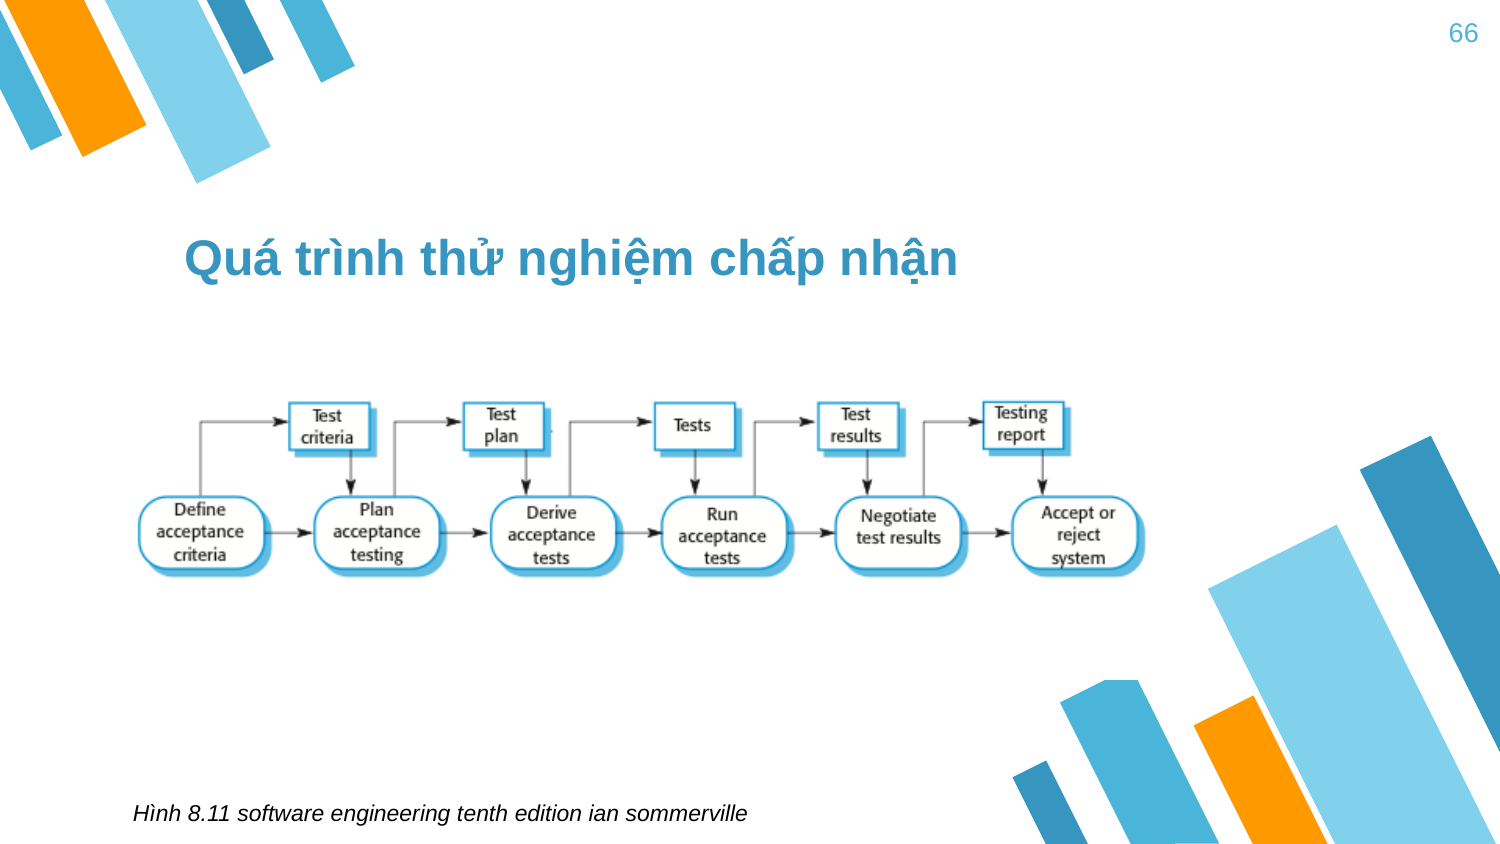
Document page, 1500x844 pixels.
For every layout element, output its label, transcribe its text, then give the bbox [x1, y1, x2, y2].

picture [117, 300, 1166, 681]
slide_number 66 [1403, 0, 1494, 65]
title Quá trình thử nghiệm chấp nhận [169, 188, 1115, 298]
text_box Hình 8.11 software engineering tenth edition ian sommerville [118, 791, 765, 834]
